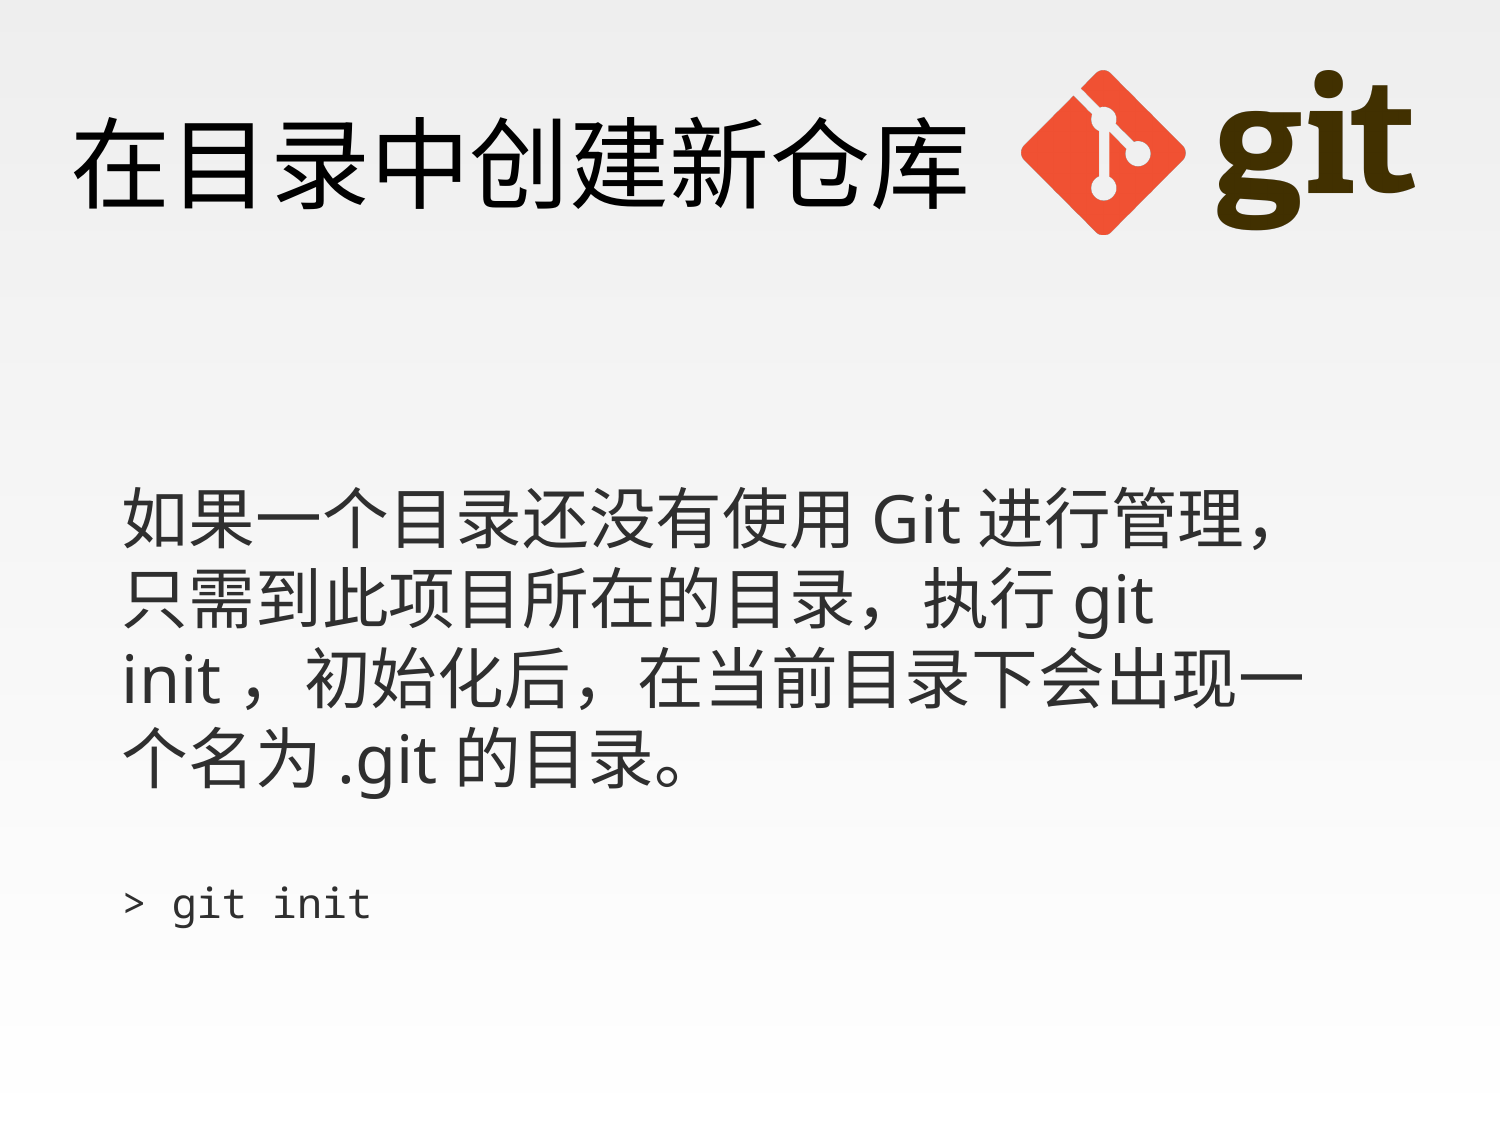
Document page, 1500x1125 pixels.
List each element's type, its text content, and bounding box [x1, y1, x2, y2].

text_box 如果一个目录还没有使用Git进行管理，只需到此项目所在的目录，执行git init，初始化后，在当前目录下会出现一个名为.git的目录。 > git init [107, 469, 1366, 935]
text_box 在目录中创建新仓库 [55, 94, 996, 229]
picture [1021, 70, 1415, 235]
